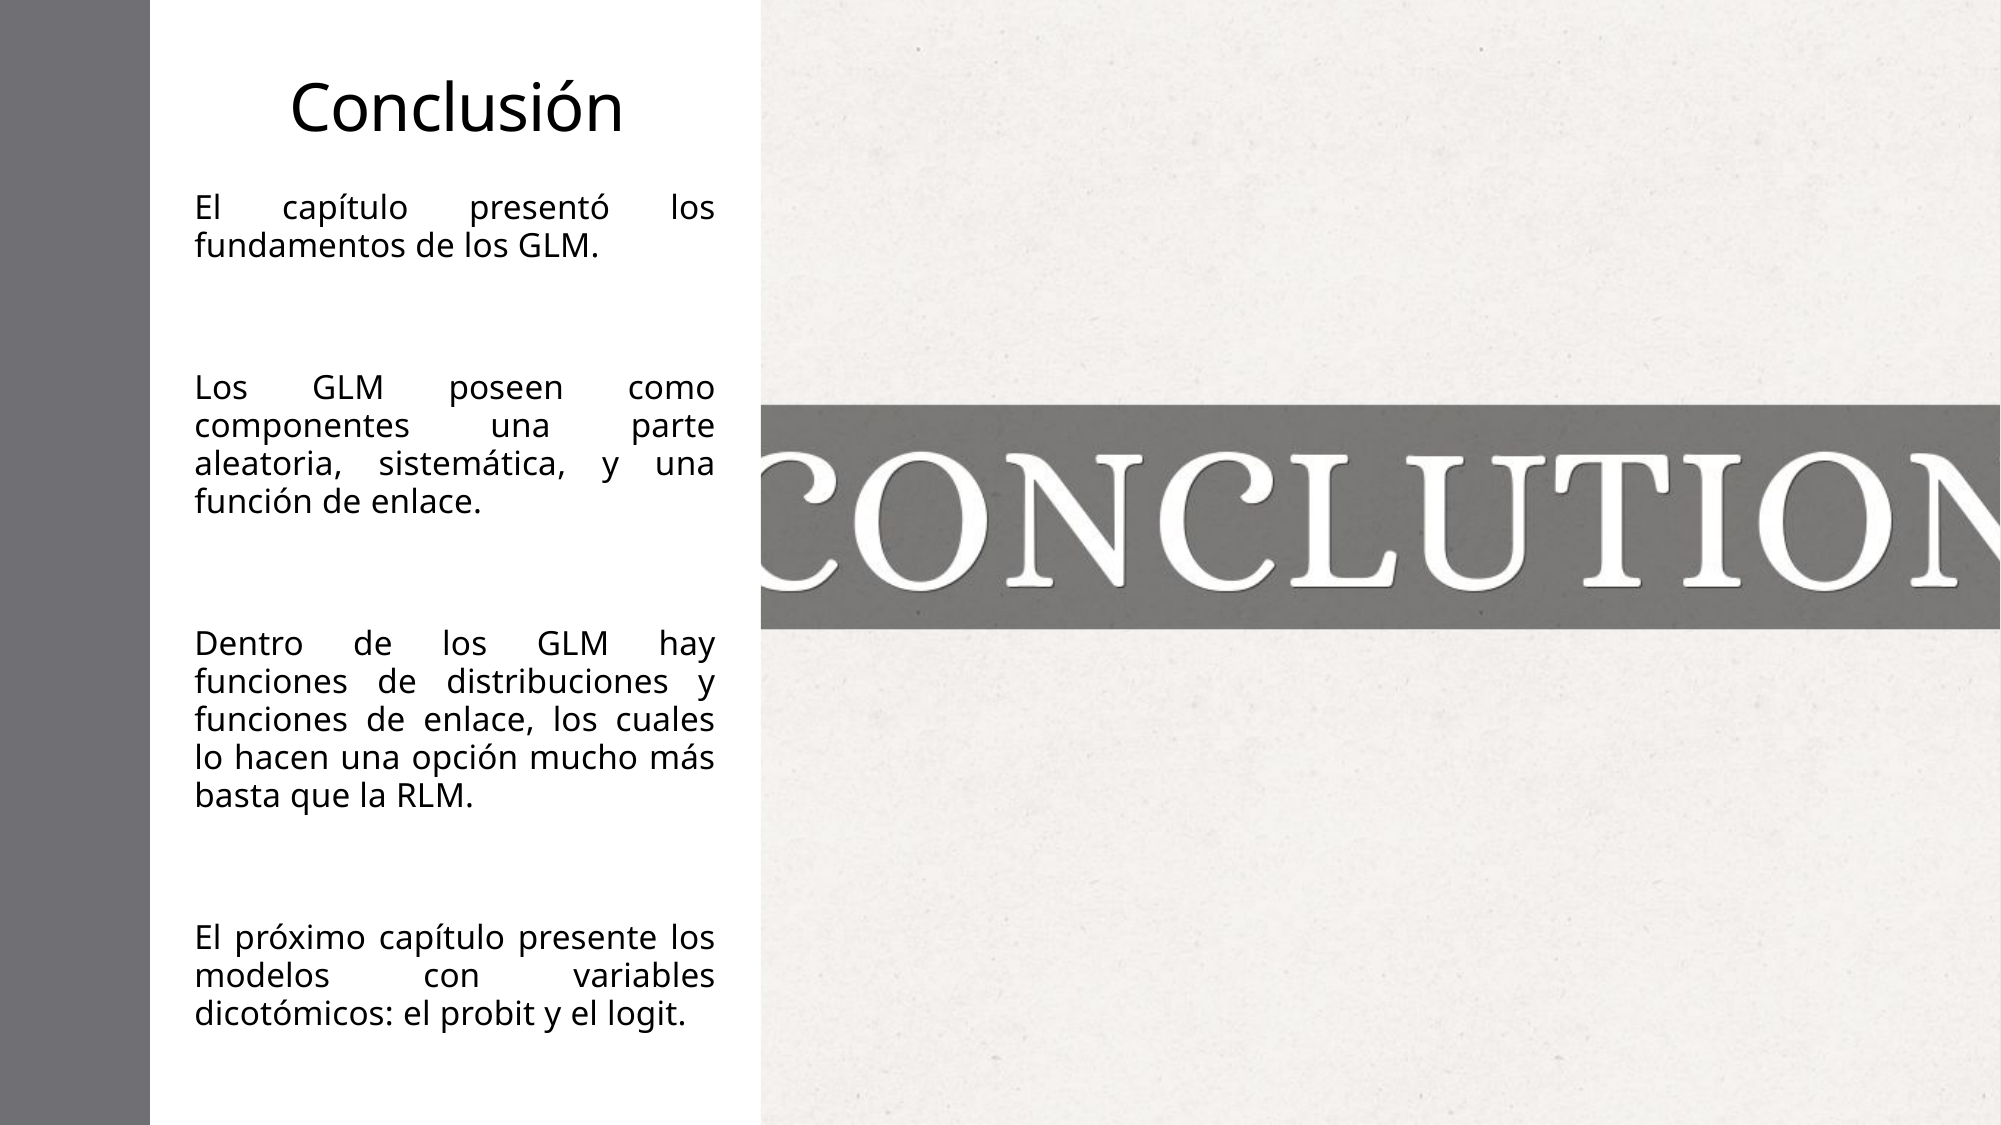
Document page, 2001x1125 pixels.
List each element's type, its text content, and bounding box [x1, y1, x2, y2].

list El capítulo presentó los fundamentos de los GLM. Los GLM poseen como componentes una parte aleatoria, sistemática, y una función de enlace. Dentro de los GLM hay funciones de distribuciones y funciones de enlace, los cuales lo hacen una opción mucho más basta que la RLM. El próximo capítulo presente los modelos con variables dicotómicos: el probit y el logit. [179, 181, 732, 1099]
picture [760, 0, 2000, 1125]
text_box [0, 0, 151, 1125]
title Conclusión [183, 26, 732, 154]
